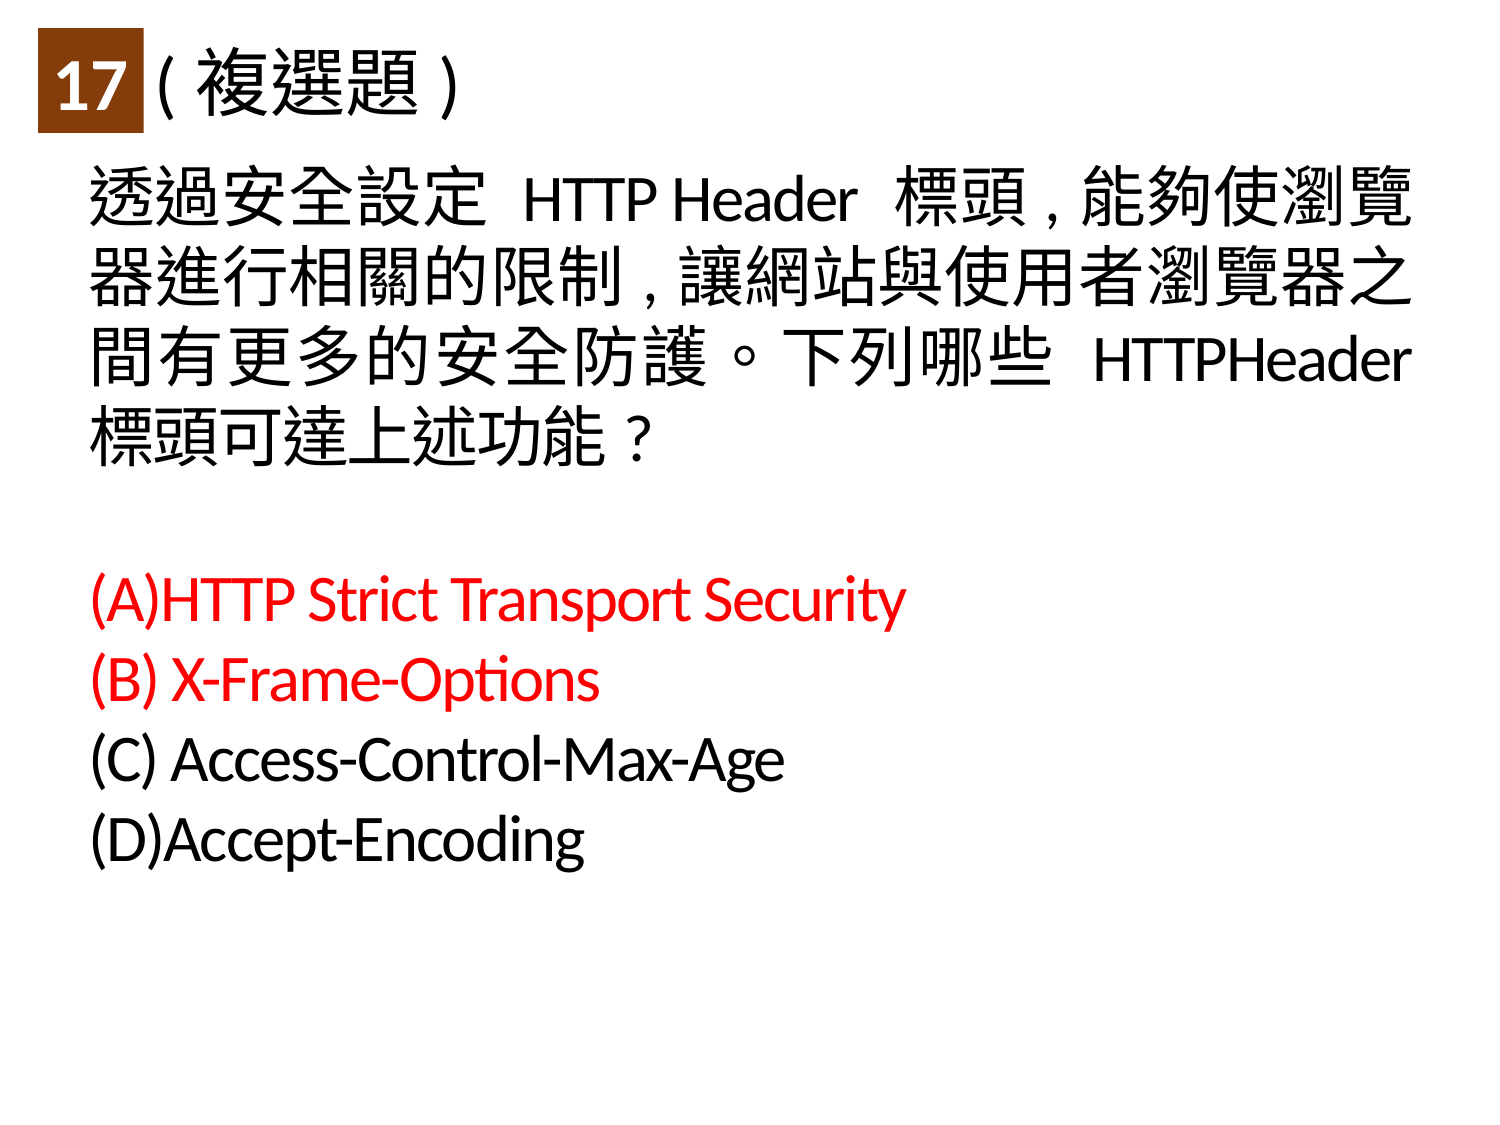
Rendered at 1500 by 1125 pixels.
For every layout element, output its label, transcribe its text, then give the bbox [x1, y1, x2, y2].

text_box 透過安全設定 HTTP Header 標頭,能夠使瀏覽器進行相關的限制,讓網站與使用者瀏覽器之間有更多的安全防護。下列哪些 HTTPHeader 標頭可達上述功能? (A)HTTP Strict Transport Security (B) X-Frame-Options (C) Access-Control-Max-Age (D)Accept-Encoding [73, 147, 1427, 882]
text_box 17 [38, 28, 140, 133]
text_box (複選題) [140, 28, 476, 133]
